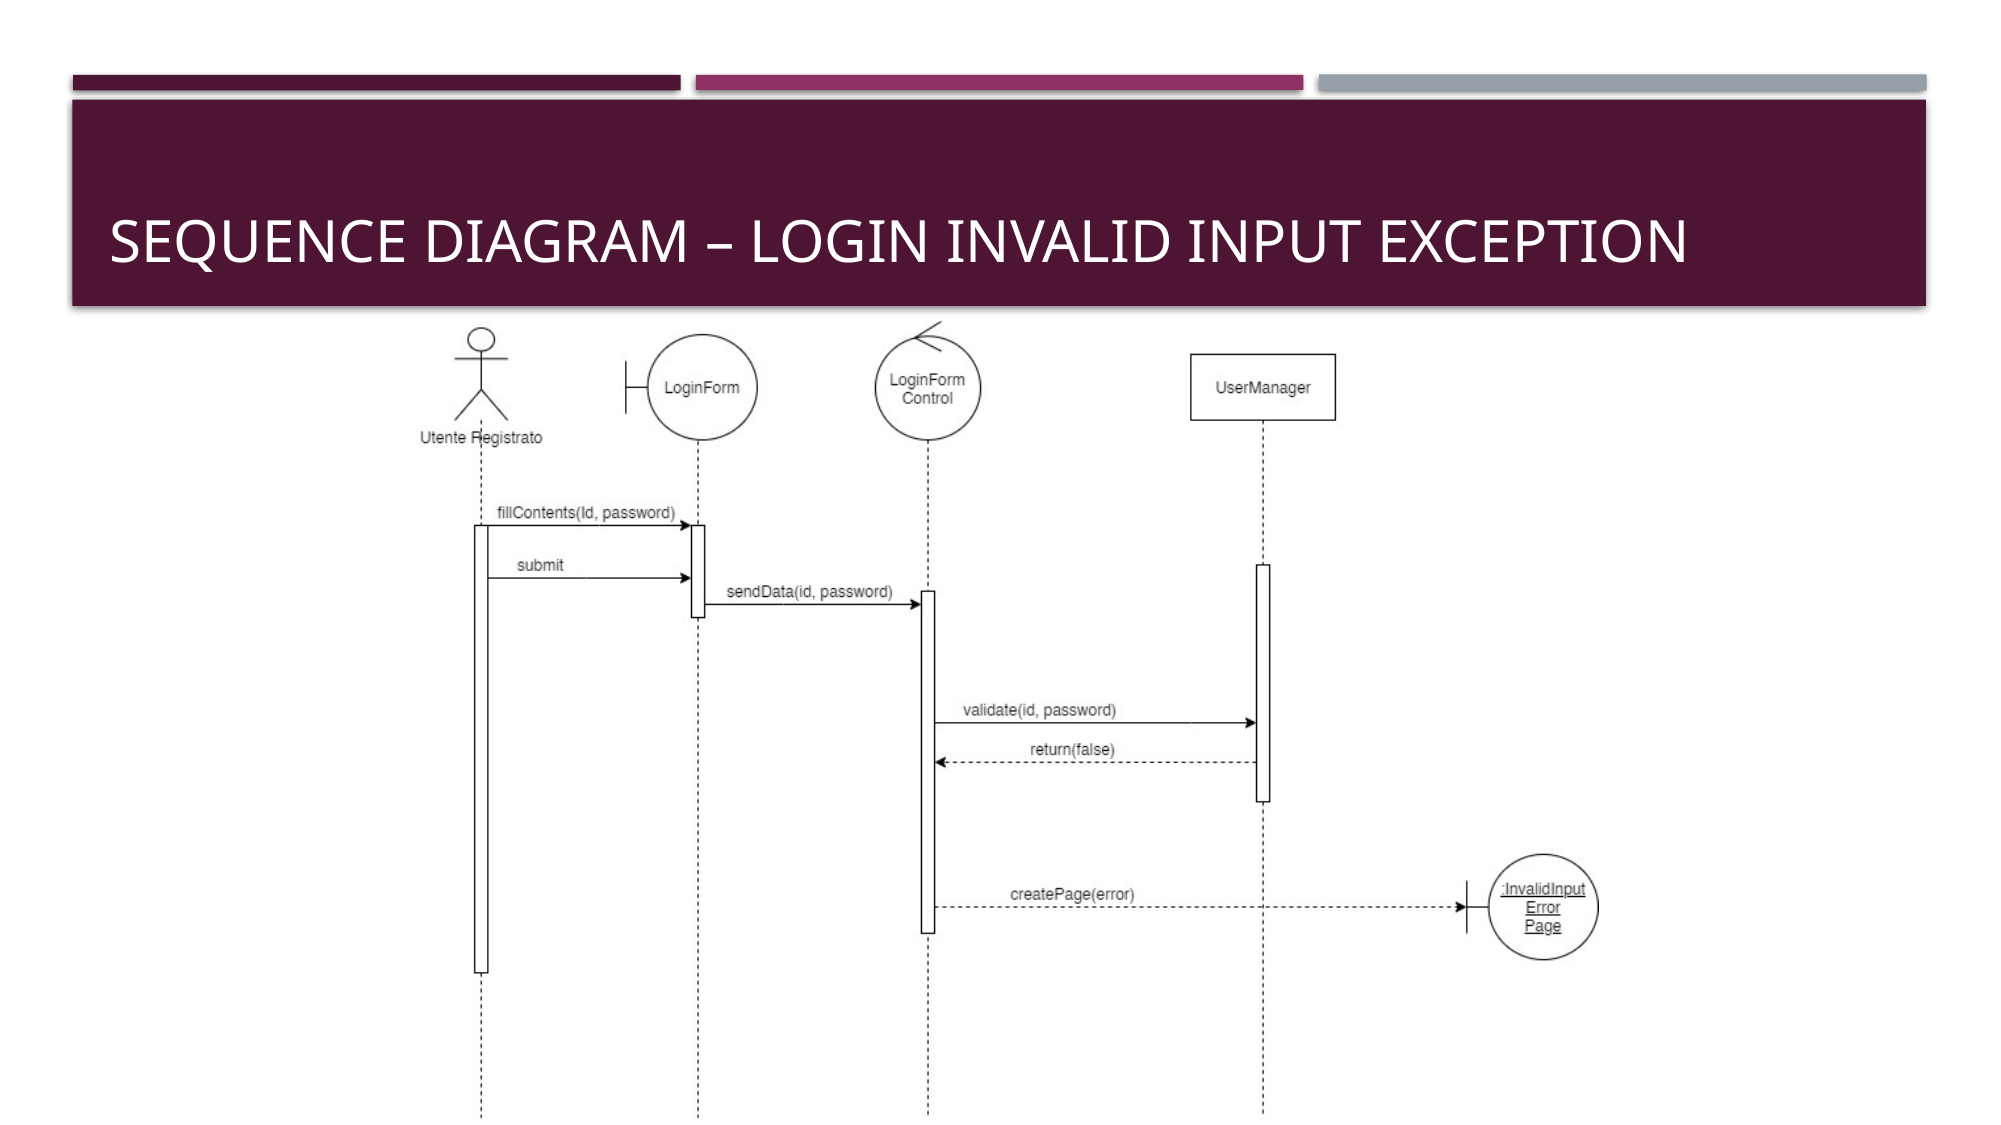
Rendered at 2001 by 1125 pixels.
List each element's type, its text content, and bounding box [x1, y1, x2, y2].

title Sequence diagram – login invalid input exception [94, 119, 1904, 282]
picture [419, 321, 1600, 1122]
